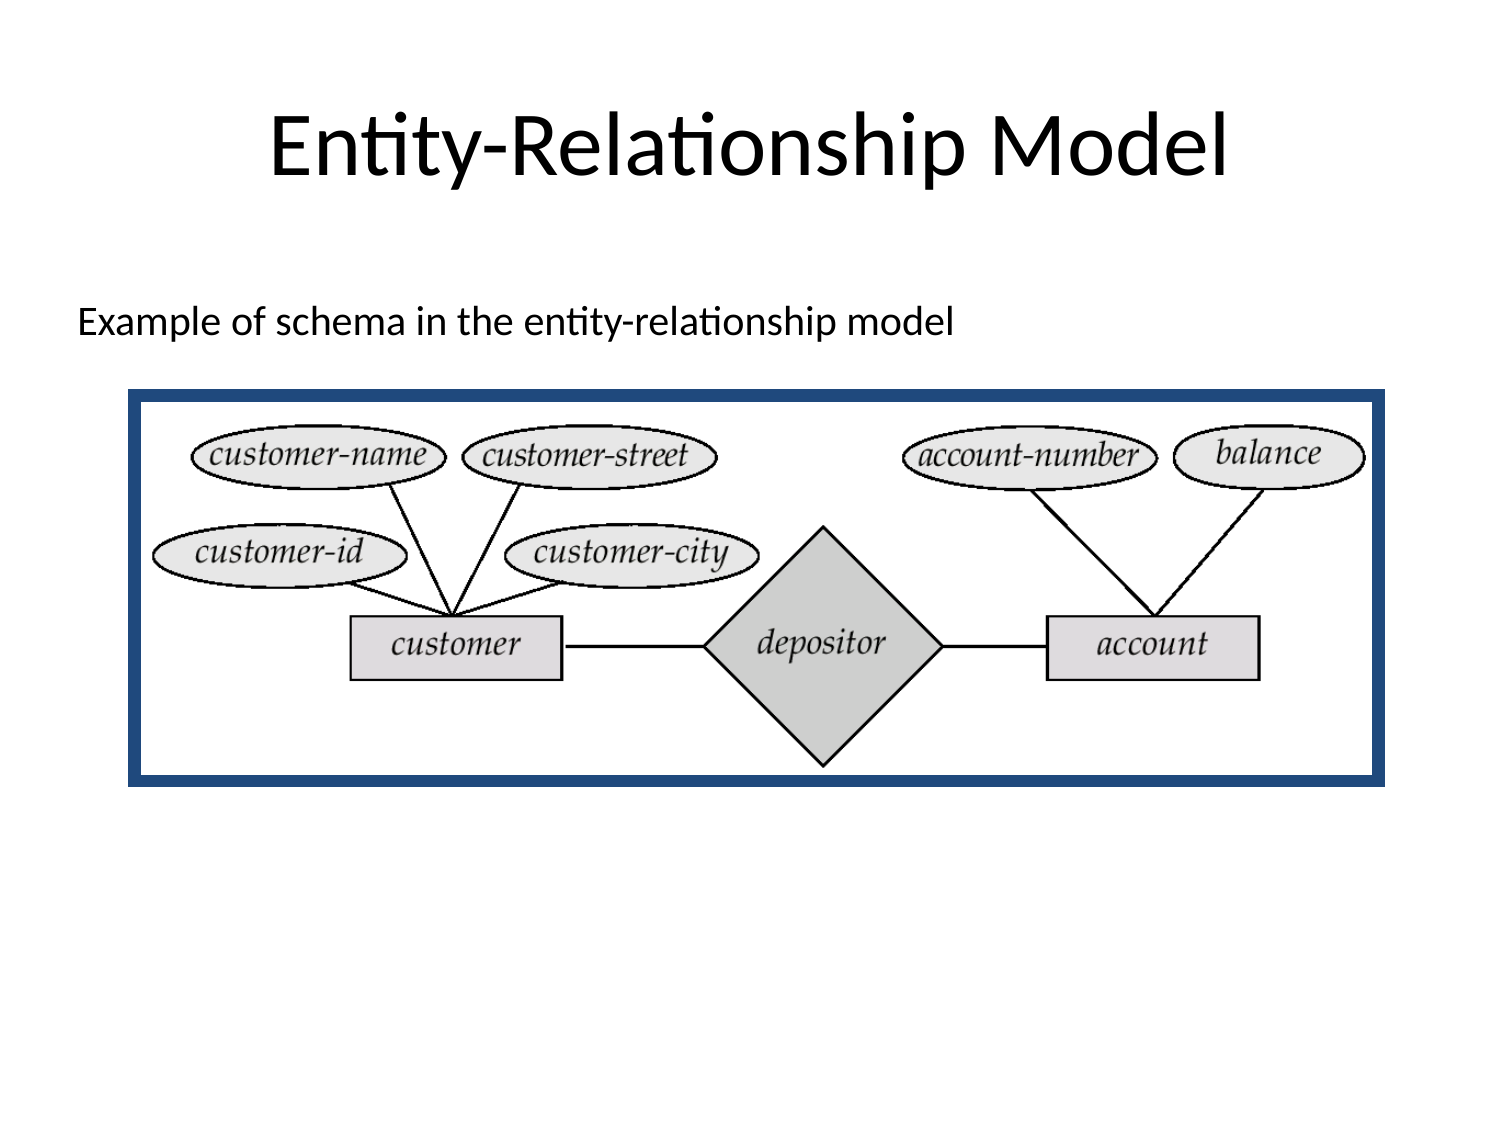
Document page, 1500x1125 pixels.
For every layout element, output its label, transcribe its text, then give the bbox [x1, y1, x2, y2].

title Entity-Relationship Model [74, 44, 1426, 233]
list Example of schema in the entity-relationship model [61, 285, 1216, 352]
picture [140, 401, 1373, 776]
